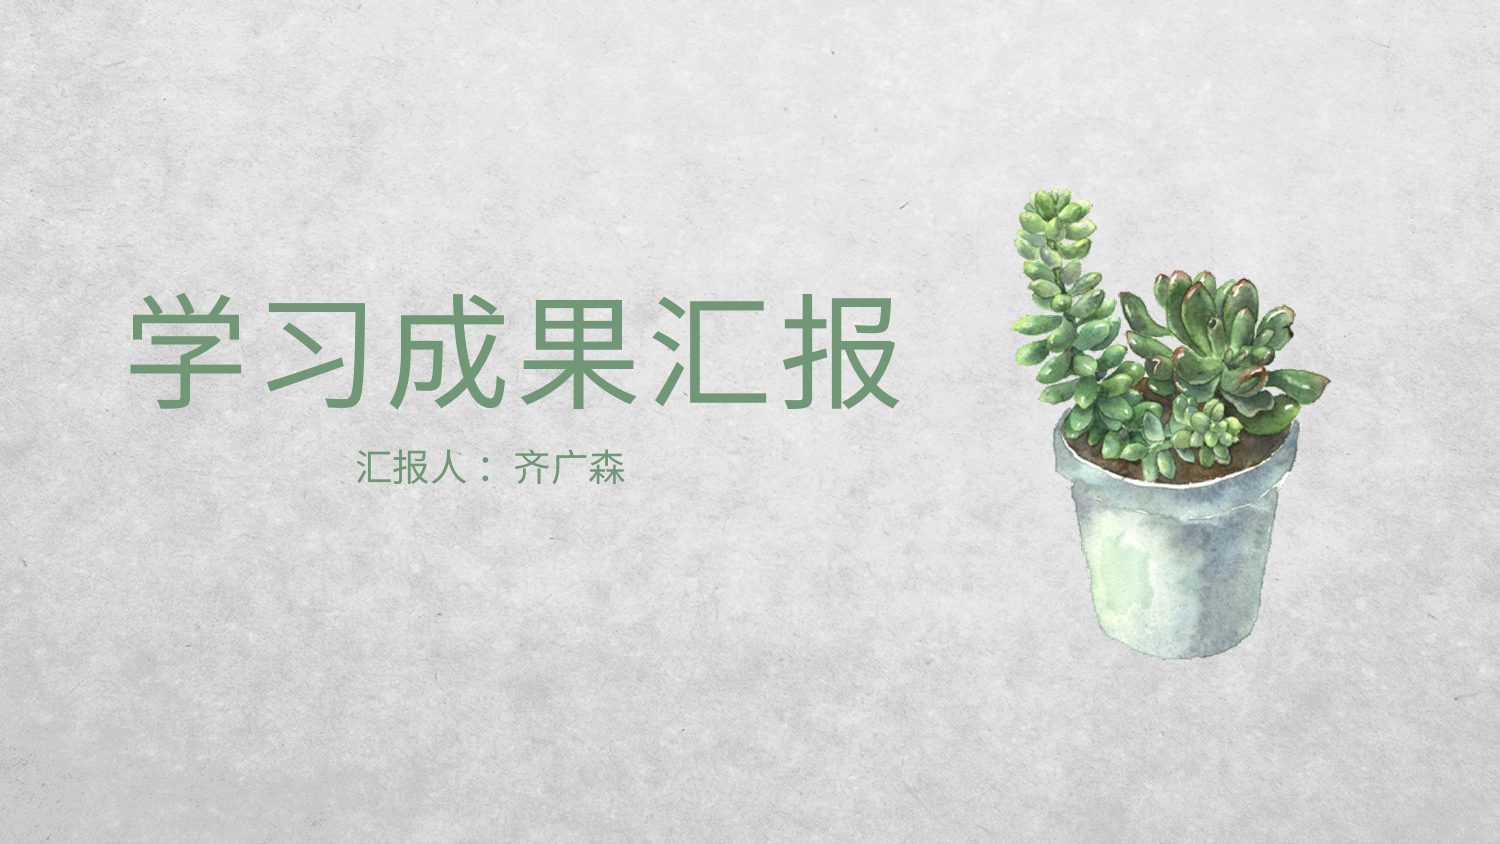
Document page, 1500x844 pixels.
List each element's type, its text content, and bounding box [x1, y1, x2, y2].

picture [919, 143, 1414, 727]
text_box 学习成果汇报 [108, 267, 914, 433]
text_box 对话框—1、放大镜查询 [0, 0, 1500, 844]
text_box 汇报人 ：齐广森 [340, 436, 642, 496]
